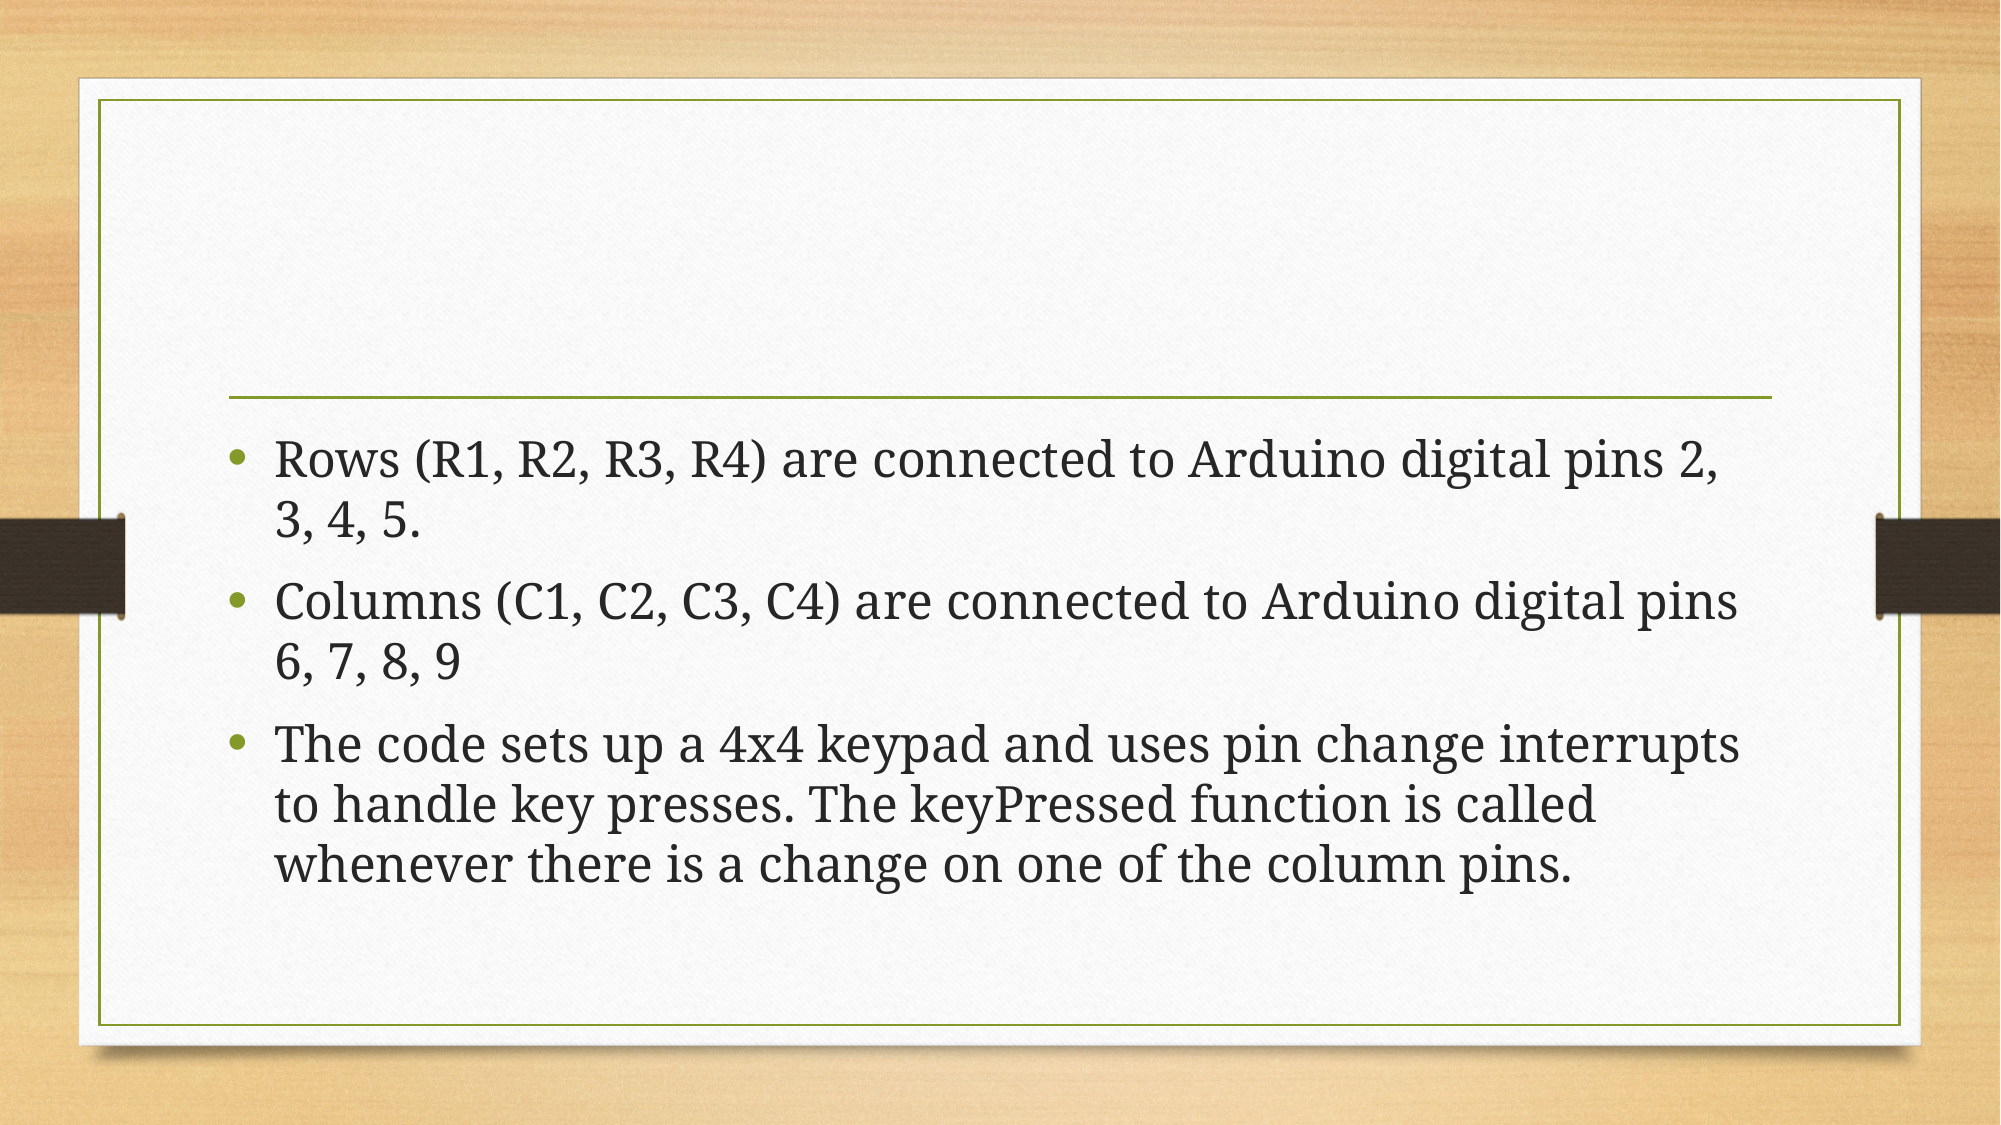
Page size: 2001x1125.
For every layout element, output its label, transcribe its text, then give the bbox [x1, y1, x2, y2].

picture [0, 0, 2001, 1125]
list Rows (R1, R2, R3, R4) are connected to Arduino digital pins 2, 3, 4, 5. Columns (C1, C2, C3, C4) are connected to Arduino digital pins 6, 7, 8, 9 The code sets up a 4x4 keypad and uses pin change interrupts to handle key presses. The keyPressed function is called whenever there is a change on one of the column pins. [212, 419, 1788, 964]
